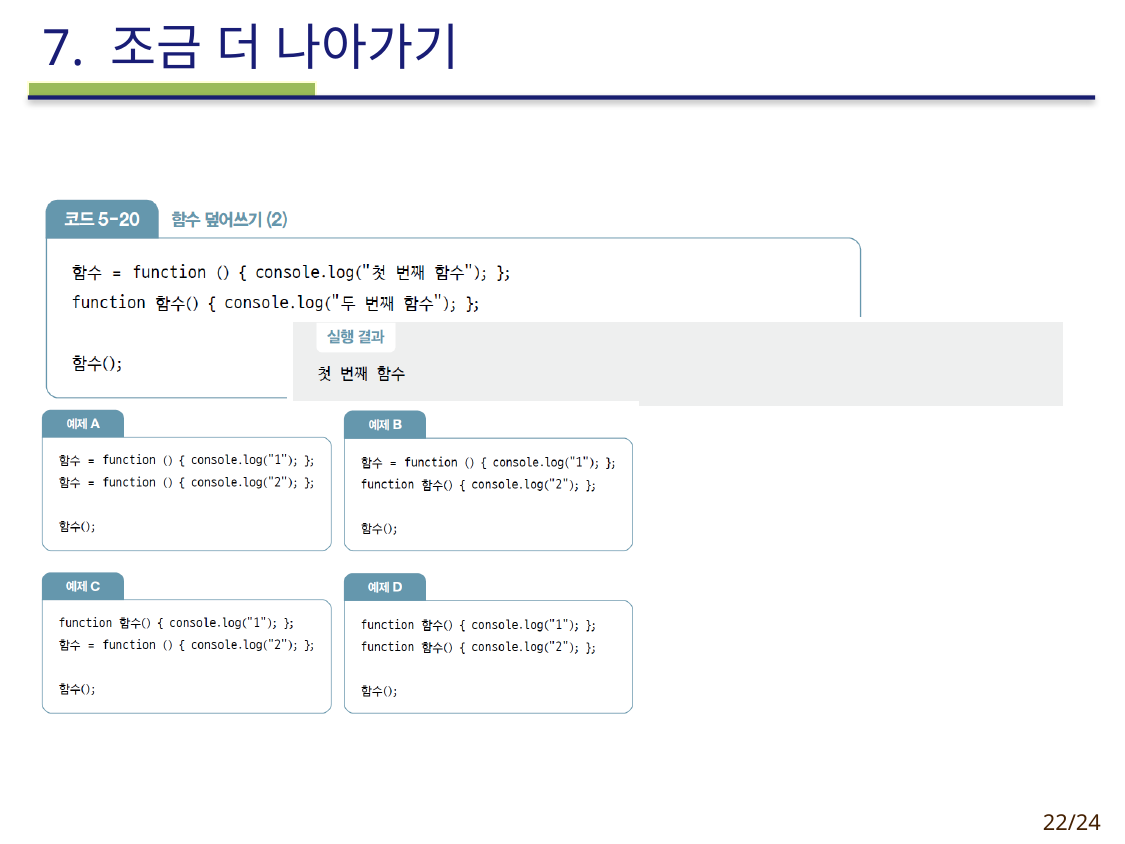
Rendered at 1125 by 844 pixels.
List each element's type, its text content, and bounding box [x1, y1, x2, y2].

title 7. 조금 더 나아가기 [27, 10, 958, 82]
picture [36, 195, 1068, 721]
